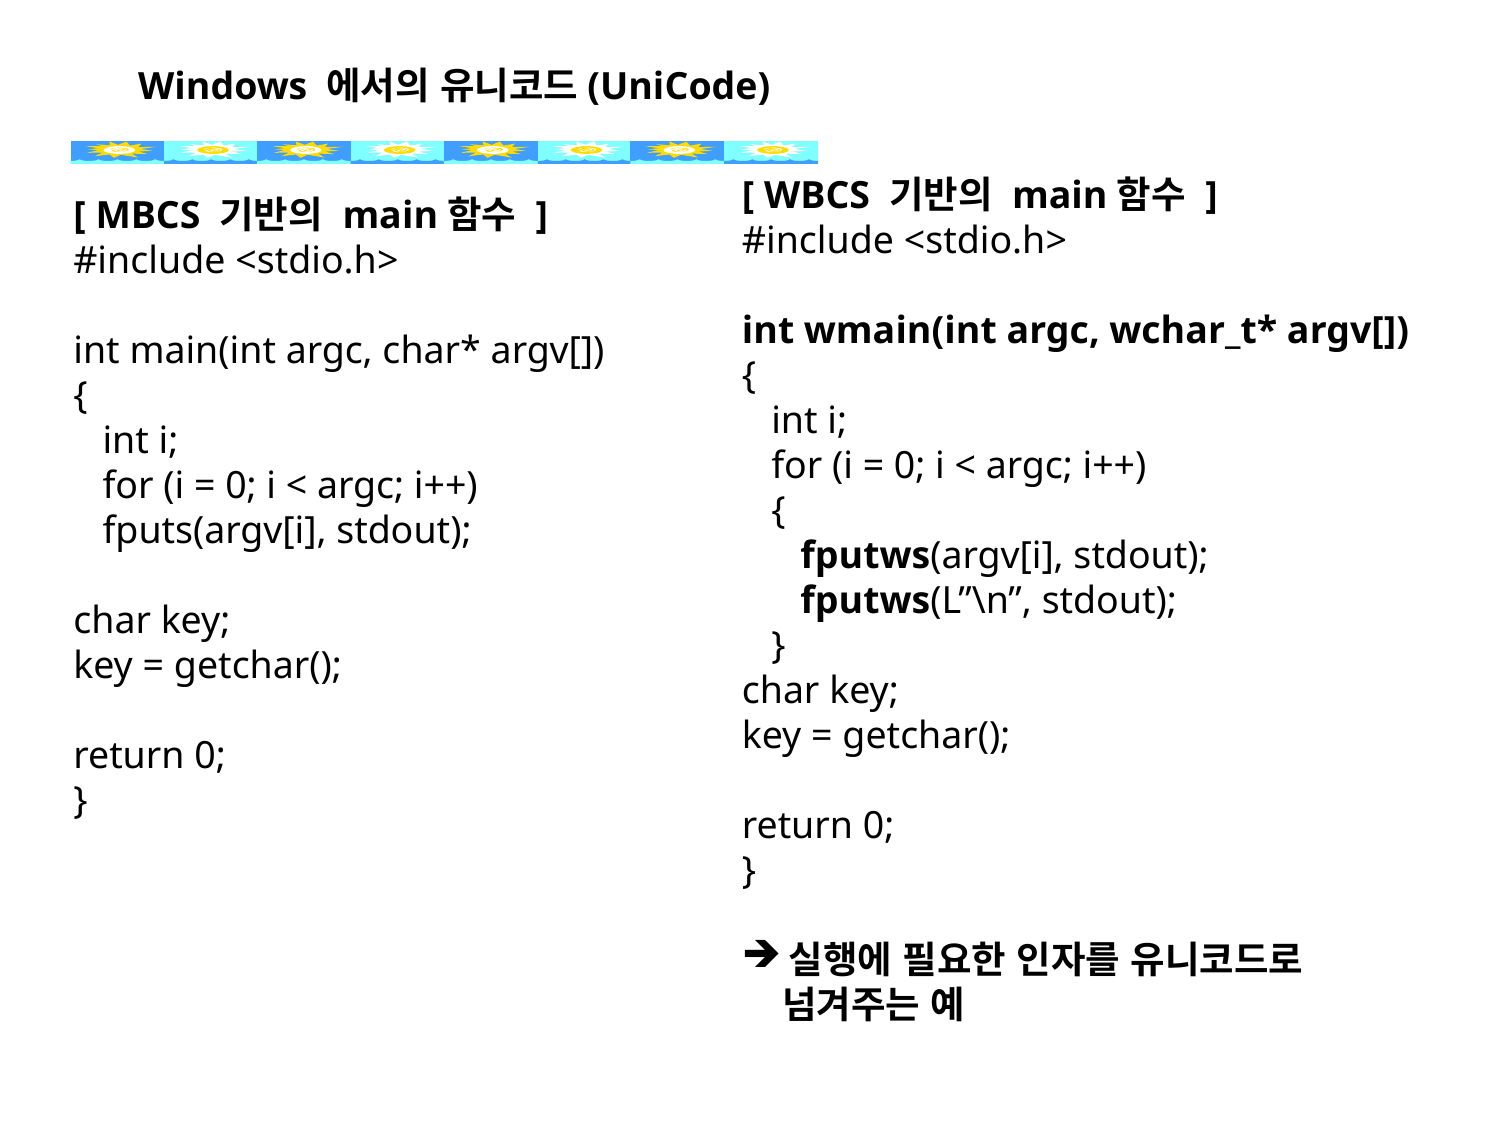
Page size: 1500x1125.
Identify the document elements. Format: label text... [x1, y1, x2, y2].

text_box Windows 에서의 유니코드(UniCode) [123, 54, 786, 115]
text_box [ WBCS 기반의 main함수 ] #include <stdio.h> int wmain(int argc, wchar_t* argv[]) { int i; for (i = 0; i < argc; i++) { fputws(argv[i], stdout); fputws(L”\n”, stdout); } char key; key = getchar(); return 0; } 실행에 필요한 인자를 유니코드로 넘겨주는 예 [727, 163, 1425, 1034]
text_box [ MBCS 기반의 main함수 ] #include <stdio.h> int main(int argc, char* argv[]) { int i; for (i = 0; i < argc; i++) fputs(argv[i], stdout); char key; key = getchar(); return 0; } [58, 160, 620, 829]
picture [70, 140, 819, 165]
